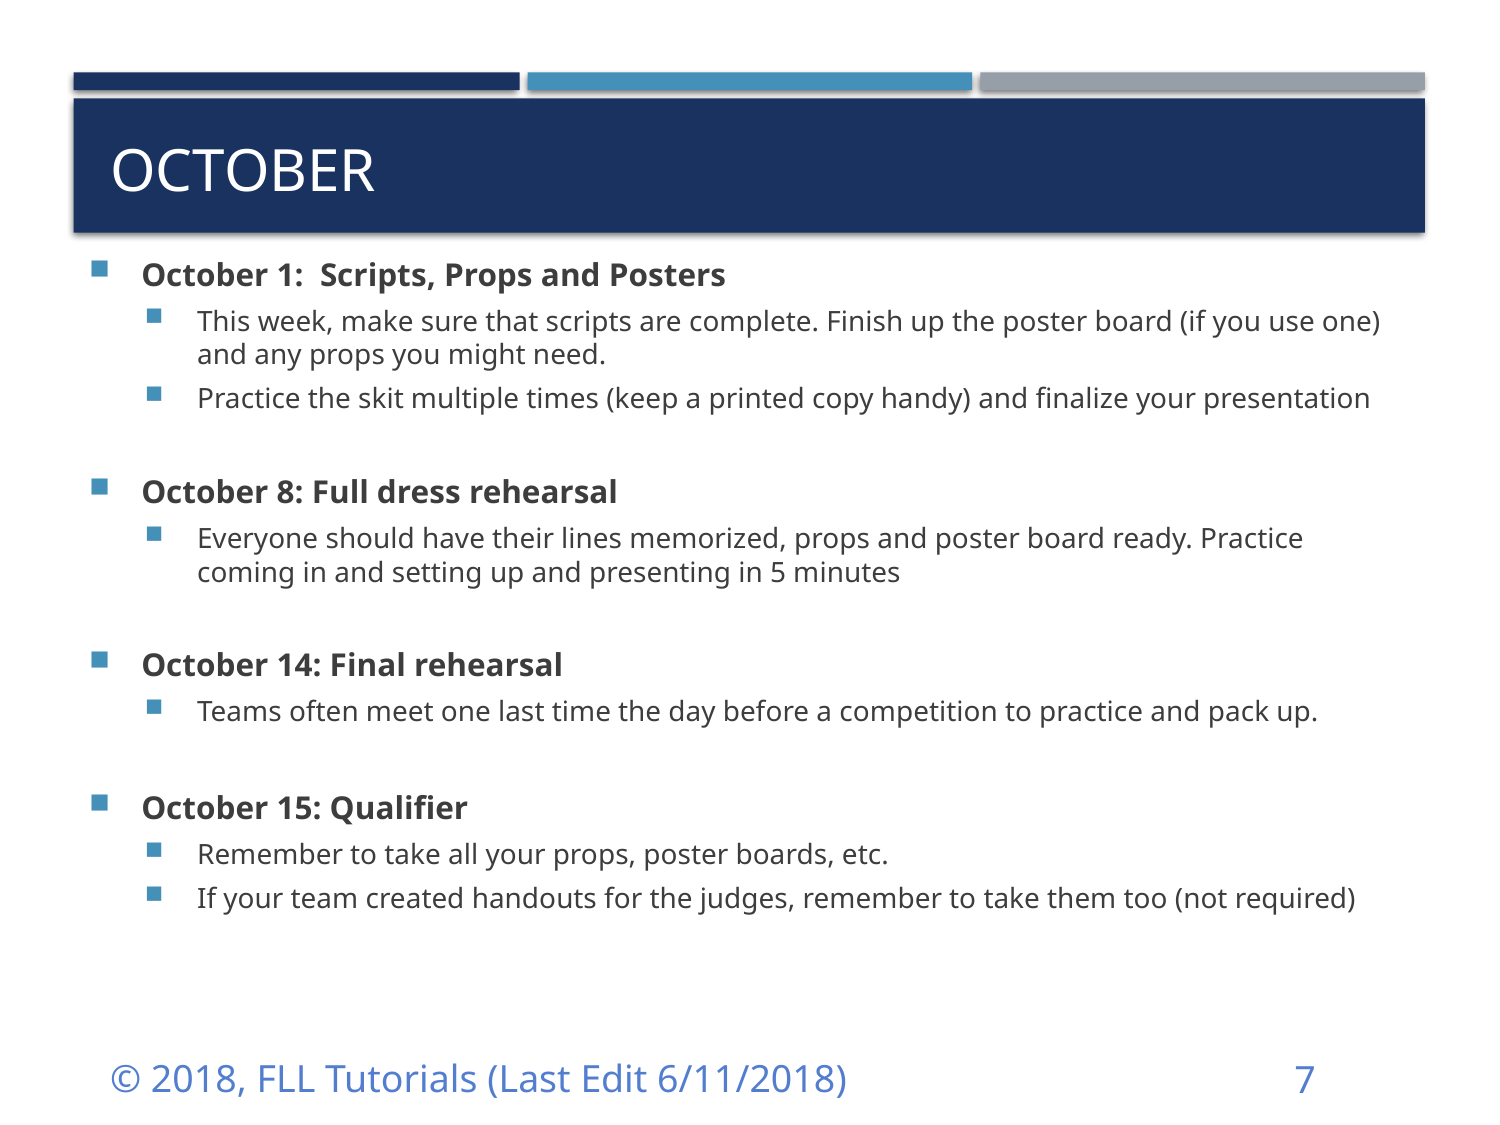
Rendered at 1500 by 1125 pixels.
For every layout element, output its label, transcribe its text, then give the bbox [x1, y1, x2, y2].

slide_number 7 [1279, 1048, 1406, 1109]
list October 1: Scripts, Props and Posters This week, make sure that scripts are complete. Finish up the poster board (if you use one) and any props you might need. Practice the skit multiple times (keep a printed copy handy) and finalize your presentation October 8: Full dress rehearsal Everyone should have their lines memorized, props and poster board ready. Practice coming in and setting up and presenting in 5 minutes October 14: Final rehearsal Teams often meet one last time the day before a competition to practice and pack up. October 15: Qualifier Remember to take all your props, poster boards, etc. If your team created handouts for the judges, remember to take them too (not required) [73, 246, 1425, 962]
footer © 2018, FLL Tutorials (Last Edit 6/11/2018) [95, 1047, 895, 1108]
title October [95, 112, 1406, 211]
